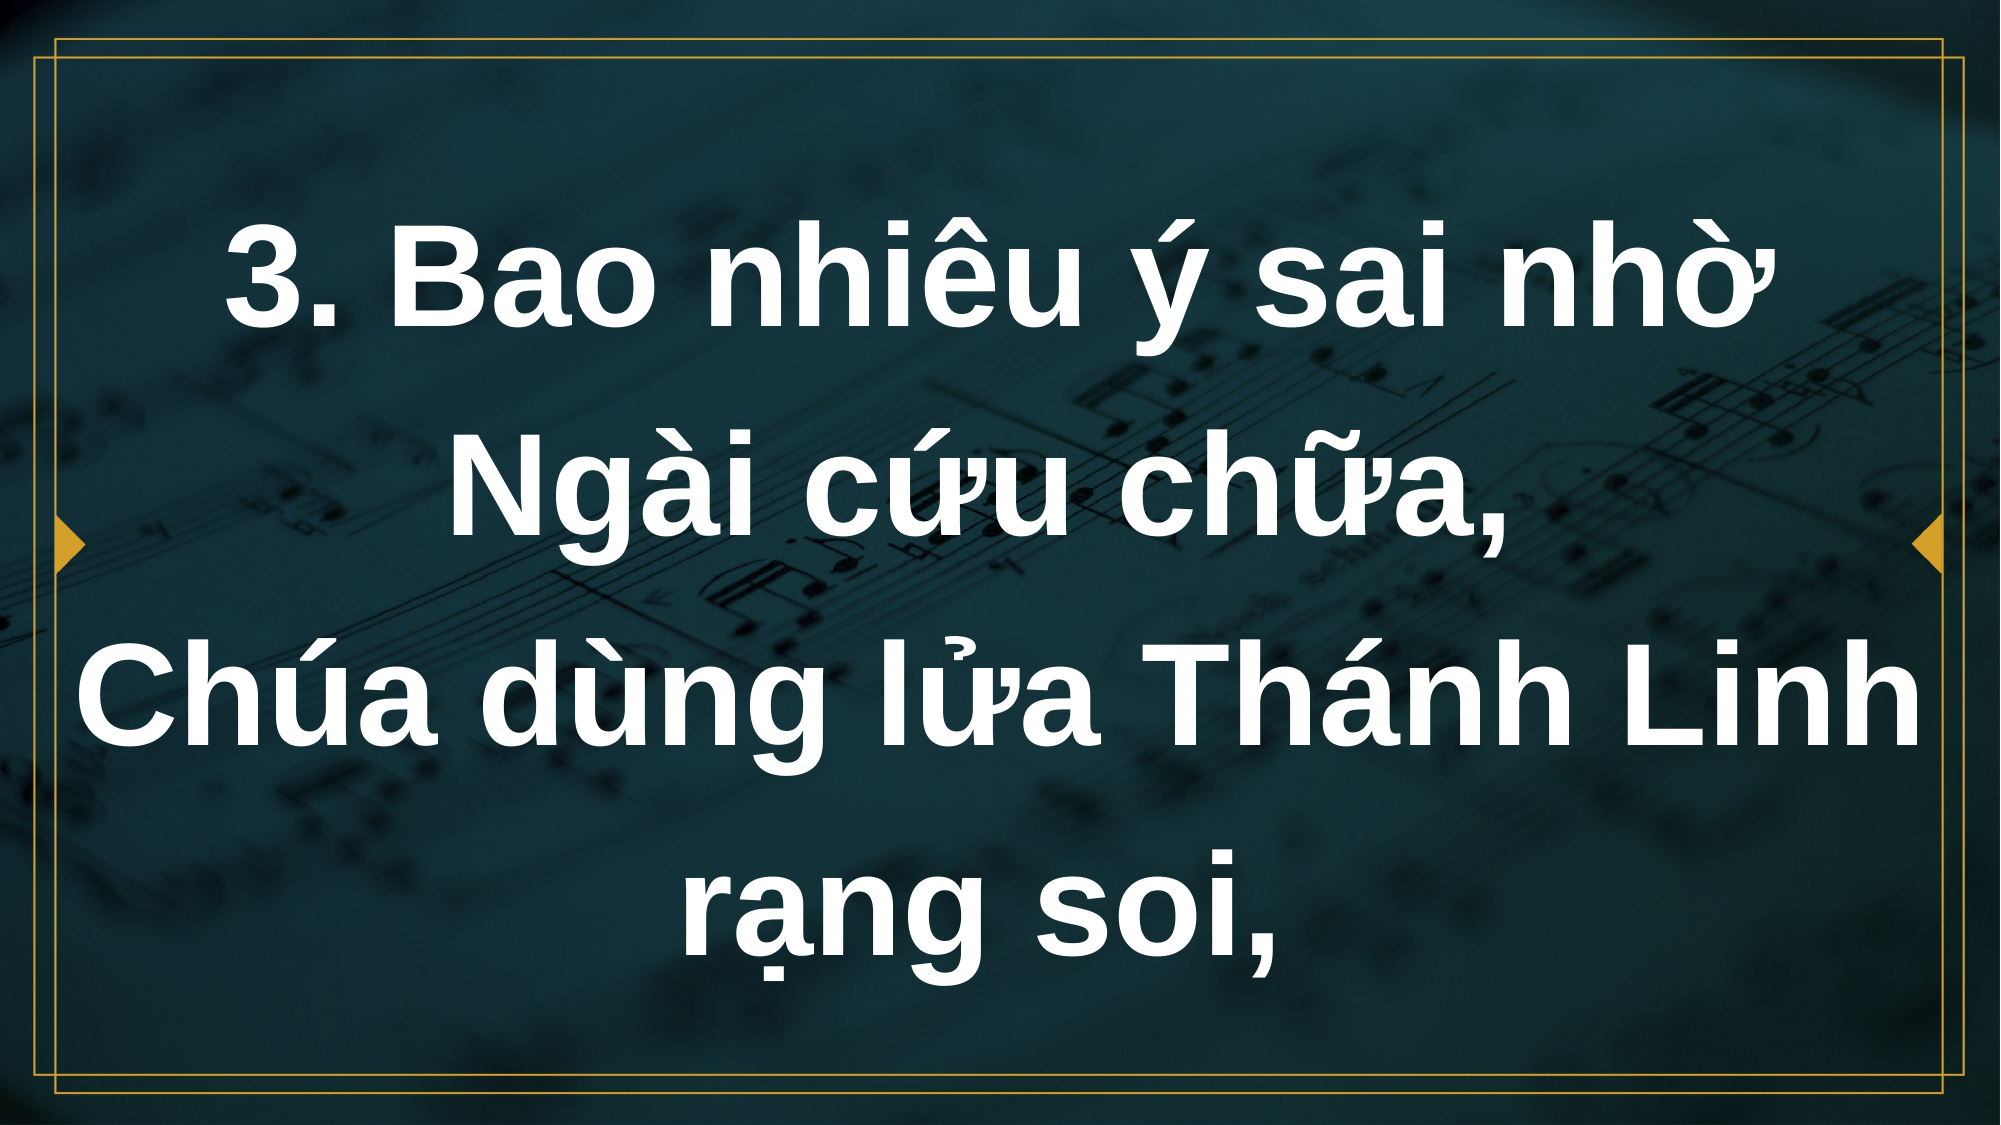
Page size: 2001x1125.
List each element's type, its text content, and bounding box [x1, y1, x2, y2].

picture [0, 0, 2000, 1125]
title 3. Bao nhiêu ý sai nhờ Ngài cứu chữa, Chúa dùng lửa Thánh Linh rạng soi, [55, 53, 1945, 1077]
